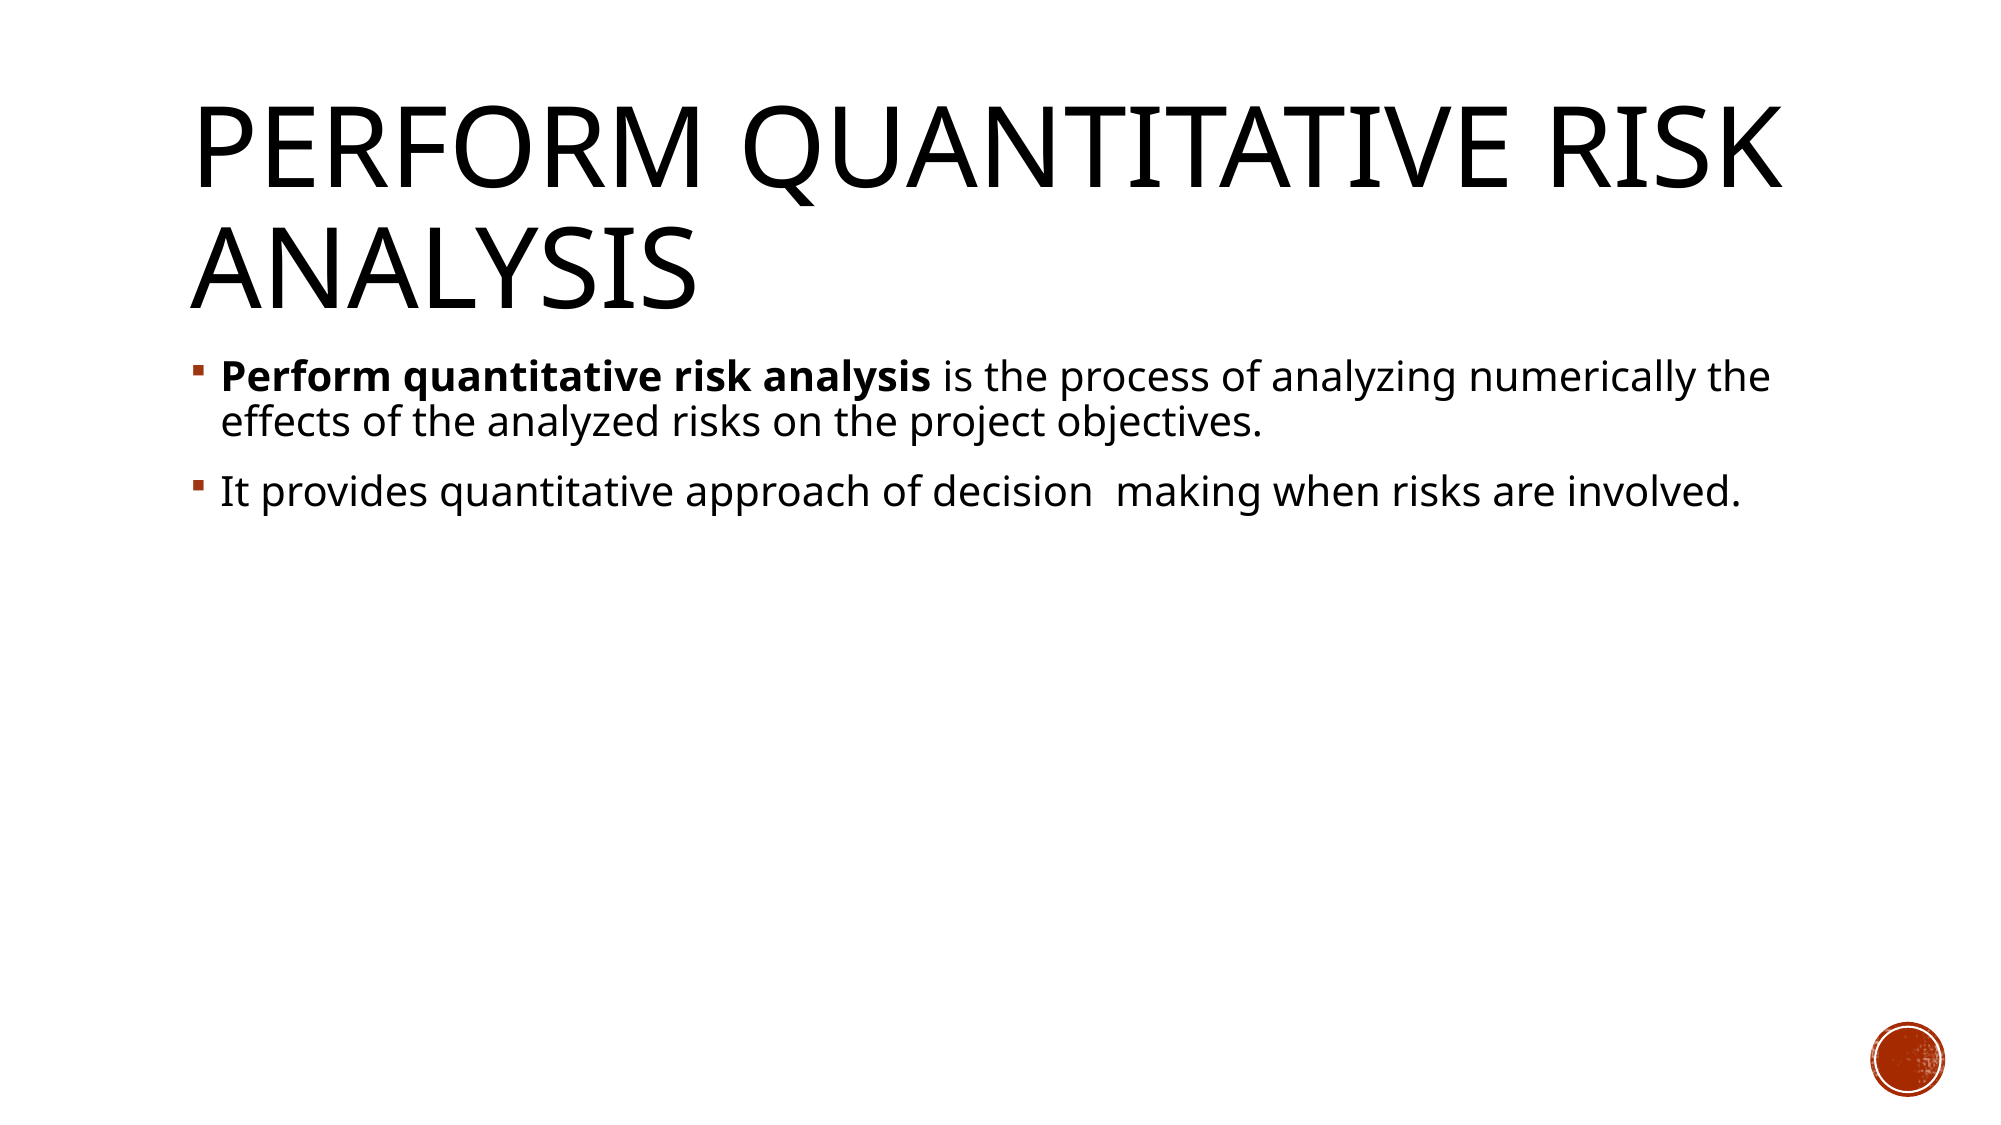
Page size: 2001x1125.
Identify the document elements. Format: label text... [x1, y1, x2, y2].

list Perform quantitative risk analysis is the process of analyzing numerically the effects of the analyzed risks on the project objectives. It provides quantitative approach of decision making when risks are involved. [175, 348, 1826, 1013]
title Perform quantitative risk analysis [175, 79, 1826, 344]
